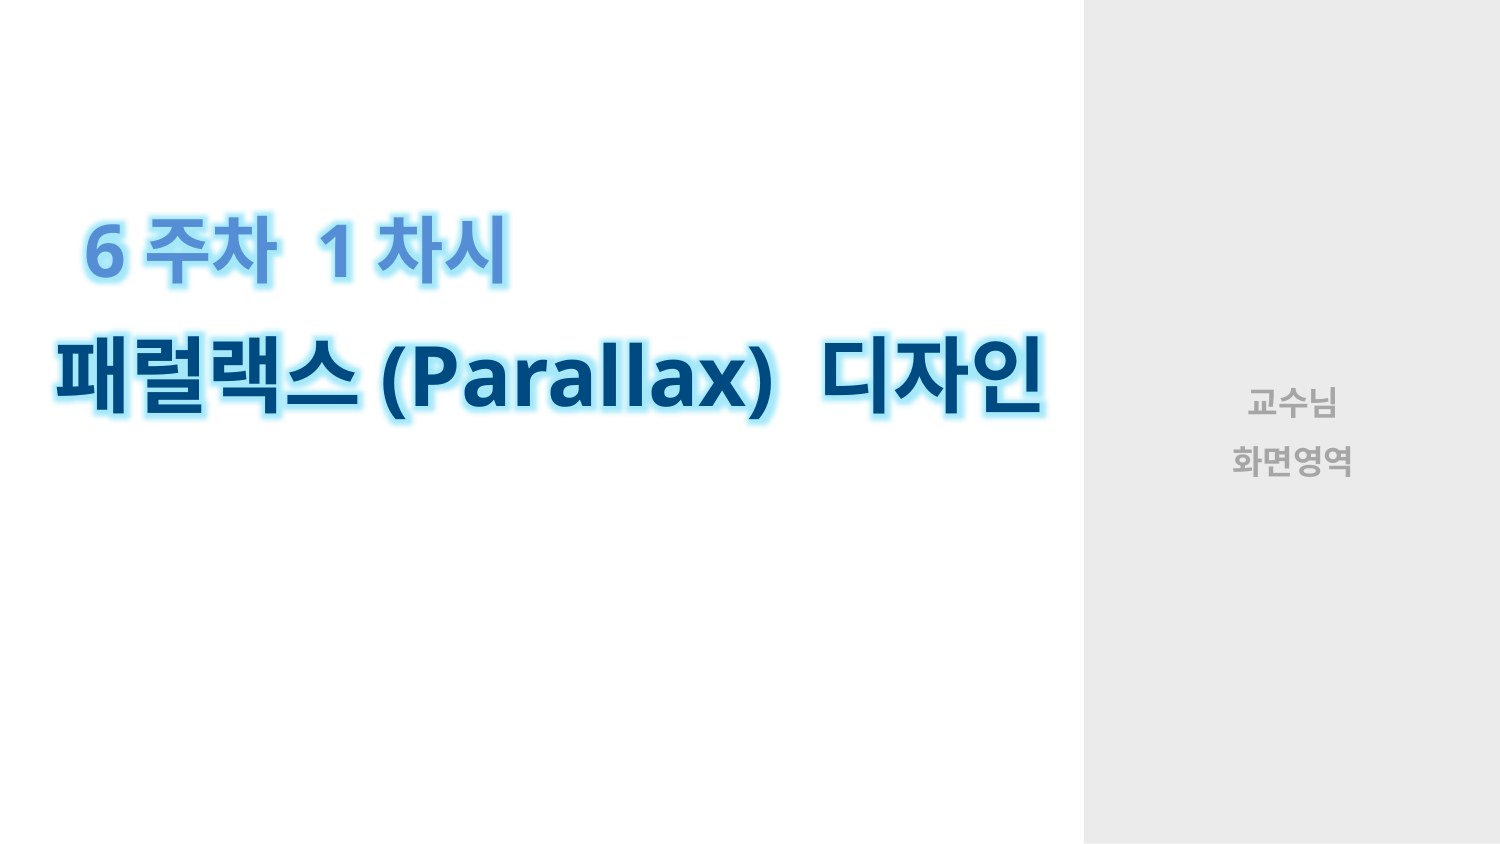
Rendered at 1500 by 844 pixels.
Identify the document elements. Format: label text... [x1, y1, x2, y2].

text_box 6주차 1차시 [70, 183, 562, 297]
text_box 패럴랙스(Parallax) 디자인 [36, 303, 1066, 432]
